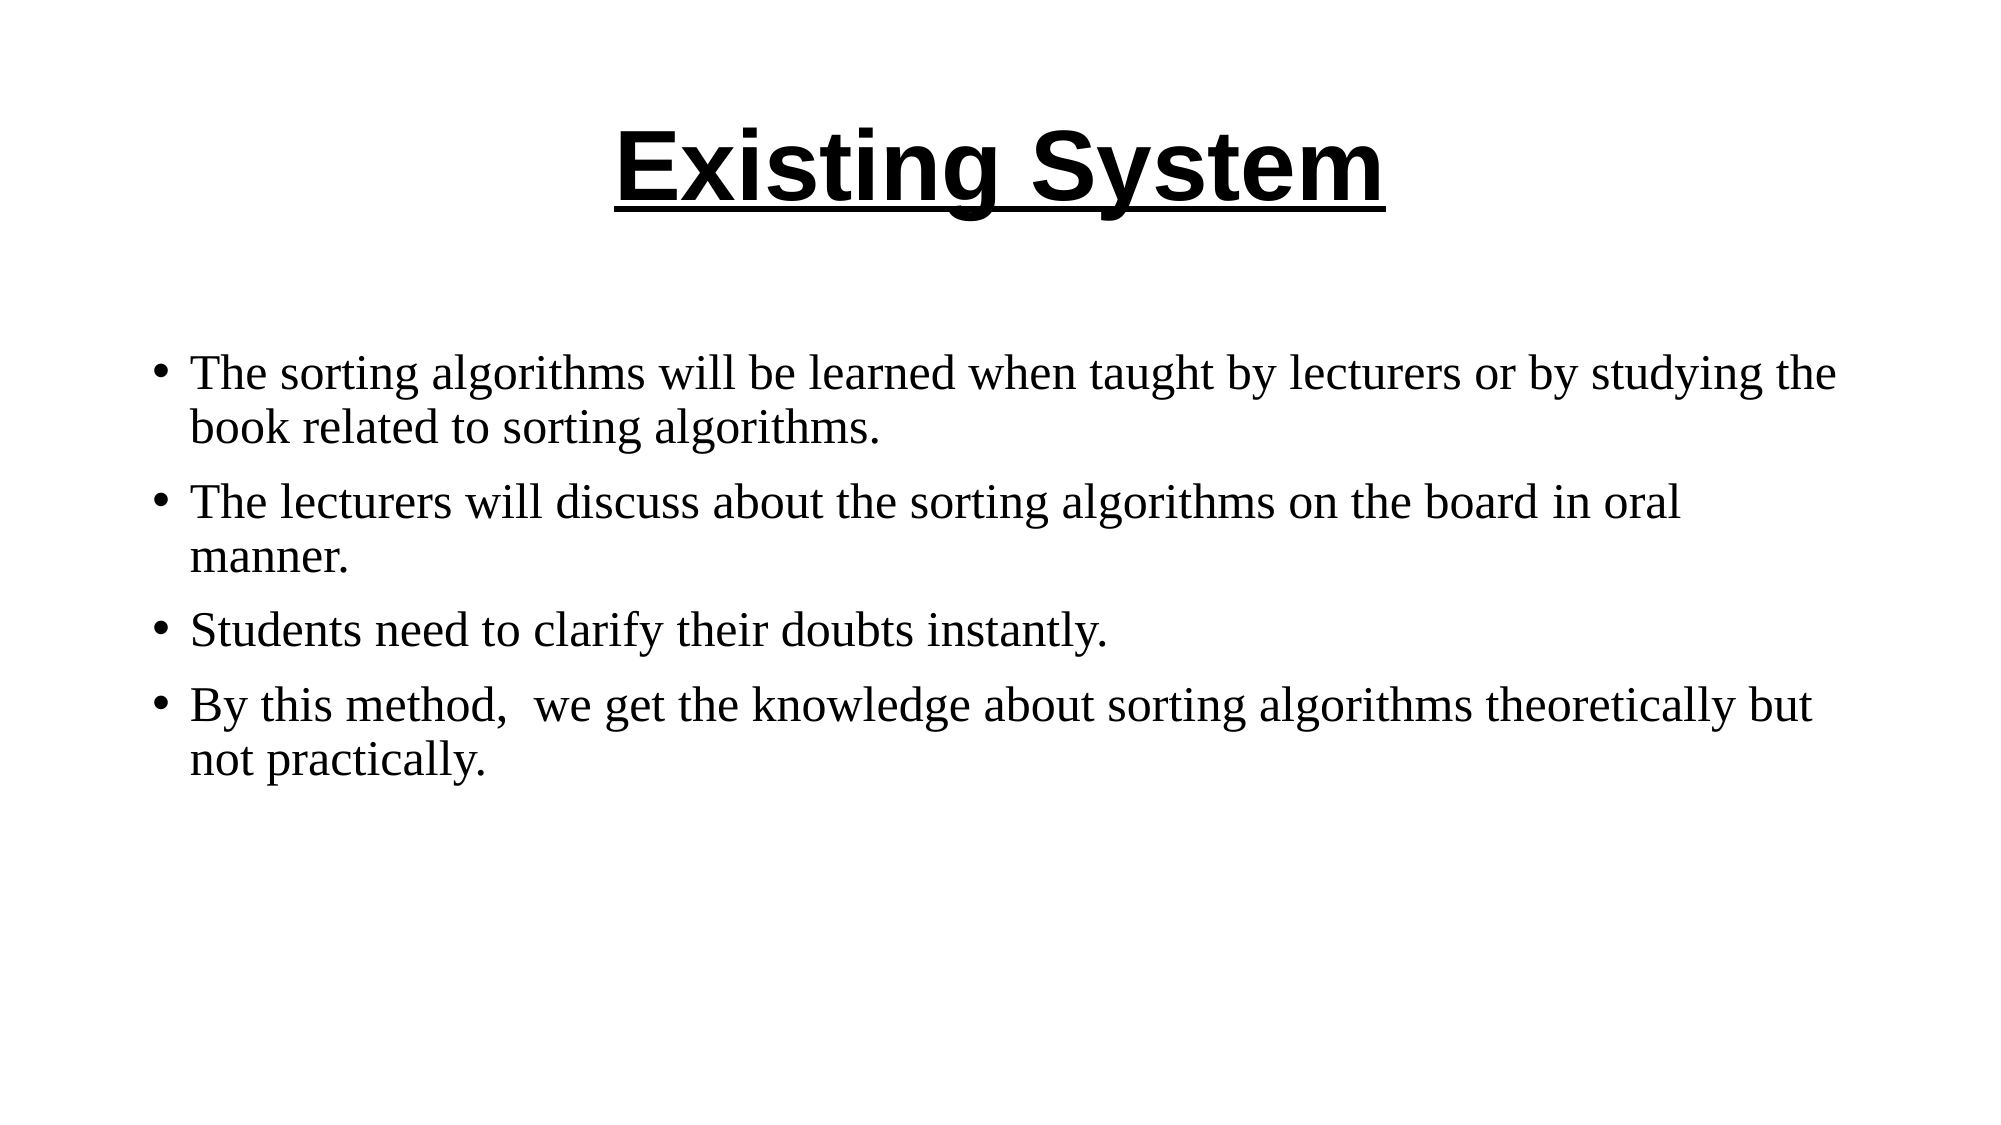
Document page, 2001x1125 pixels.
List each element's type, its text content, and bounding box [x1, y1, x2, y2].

title Existing System [137, 59, 1863, 278]
list The sorting algorithms will be learned when taught by lecturers or by studying the book related to sorting algorithms. The lecturers will discuss about the sorting algorithms on the board in oral manner. Students need to clarify their doubts instantly. By this method, we get the knowledge about sorting algorithms theoretically but not practically. [137, 338, 1863, 1014]
